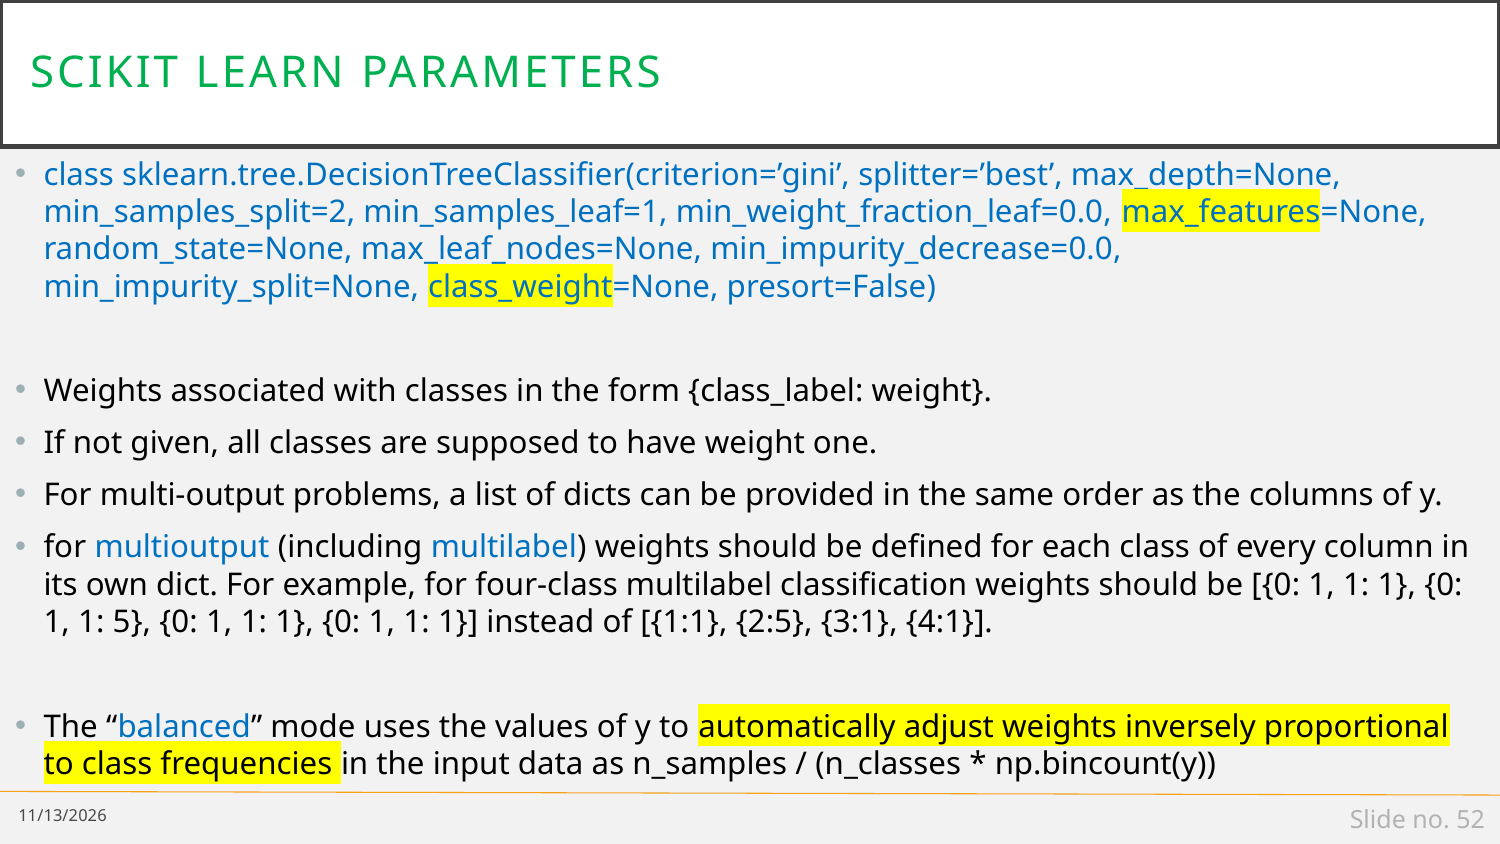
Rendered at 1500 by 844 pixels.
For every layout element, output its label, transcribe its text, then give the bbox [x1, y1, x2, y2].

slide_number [0, 796, 122, 837]
slide_number Slide no. 52 [1162, 797, 1500, 843]
title Scikit learn parameters [0, 0, 1500, 146]
list class sklearn.tree.DecisionTreeClassifier(criterion=’gini’, splitter=’best’, max_depth=None, min_samples_split=2, min_samples_leaf=1, min_weight_fraction_leaf=0.0, max_features=None, random_state=None, max_leaf_nodes=None, min_impurity_decrease=0.0, min_impurity_split=None, class_weight=None, presort=False) Weights associated with classes in the form {class_label: weight}. If not given, all classes are supposed to have weight one. For multi-output problems, a list of dicts can be provided in the same order as the columns of y. for multioutput (including multilabel) weights should be defined for each class of every column in its own dict. For example, for four-class multilabel classification weights should be [{0: 1, 1: 1}, {0: 1, 1: 5}, {0: 1, 1: 1}, {0: 1, 1: 1}] instead of [{1:1}, {2:5}, {3:1}, {4:1}]. The “balanced” mode uses the values of y to automatically adjust weights inversely proportional to class frequencies in the input data as n_samples / (n_classes * np.bincount(y)) [0, 146, 1500, 798]
